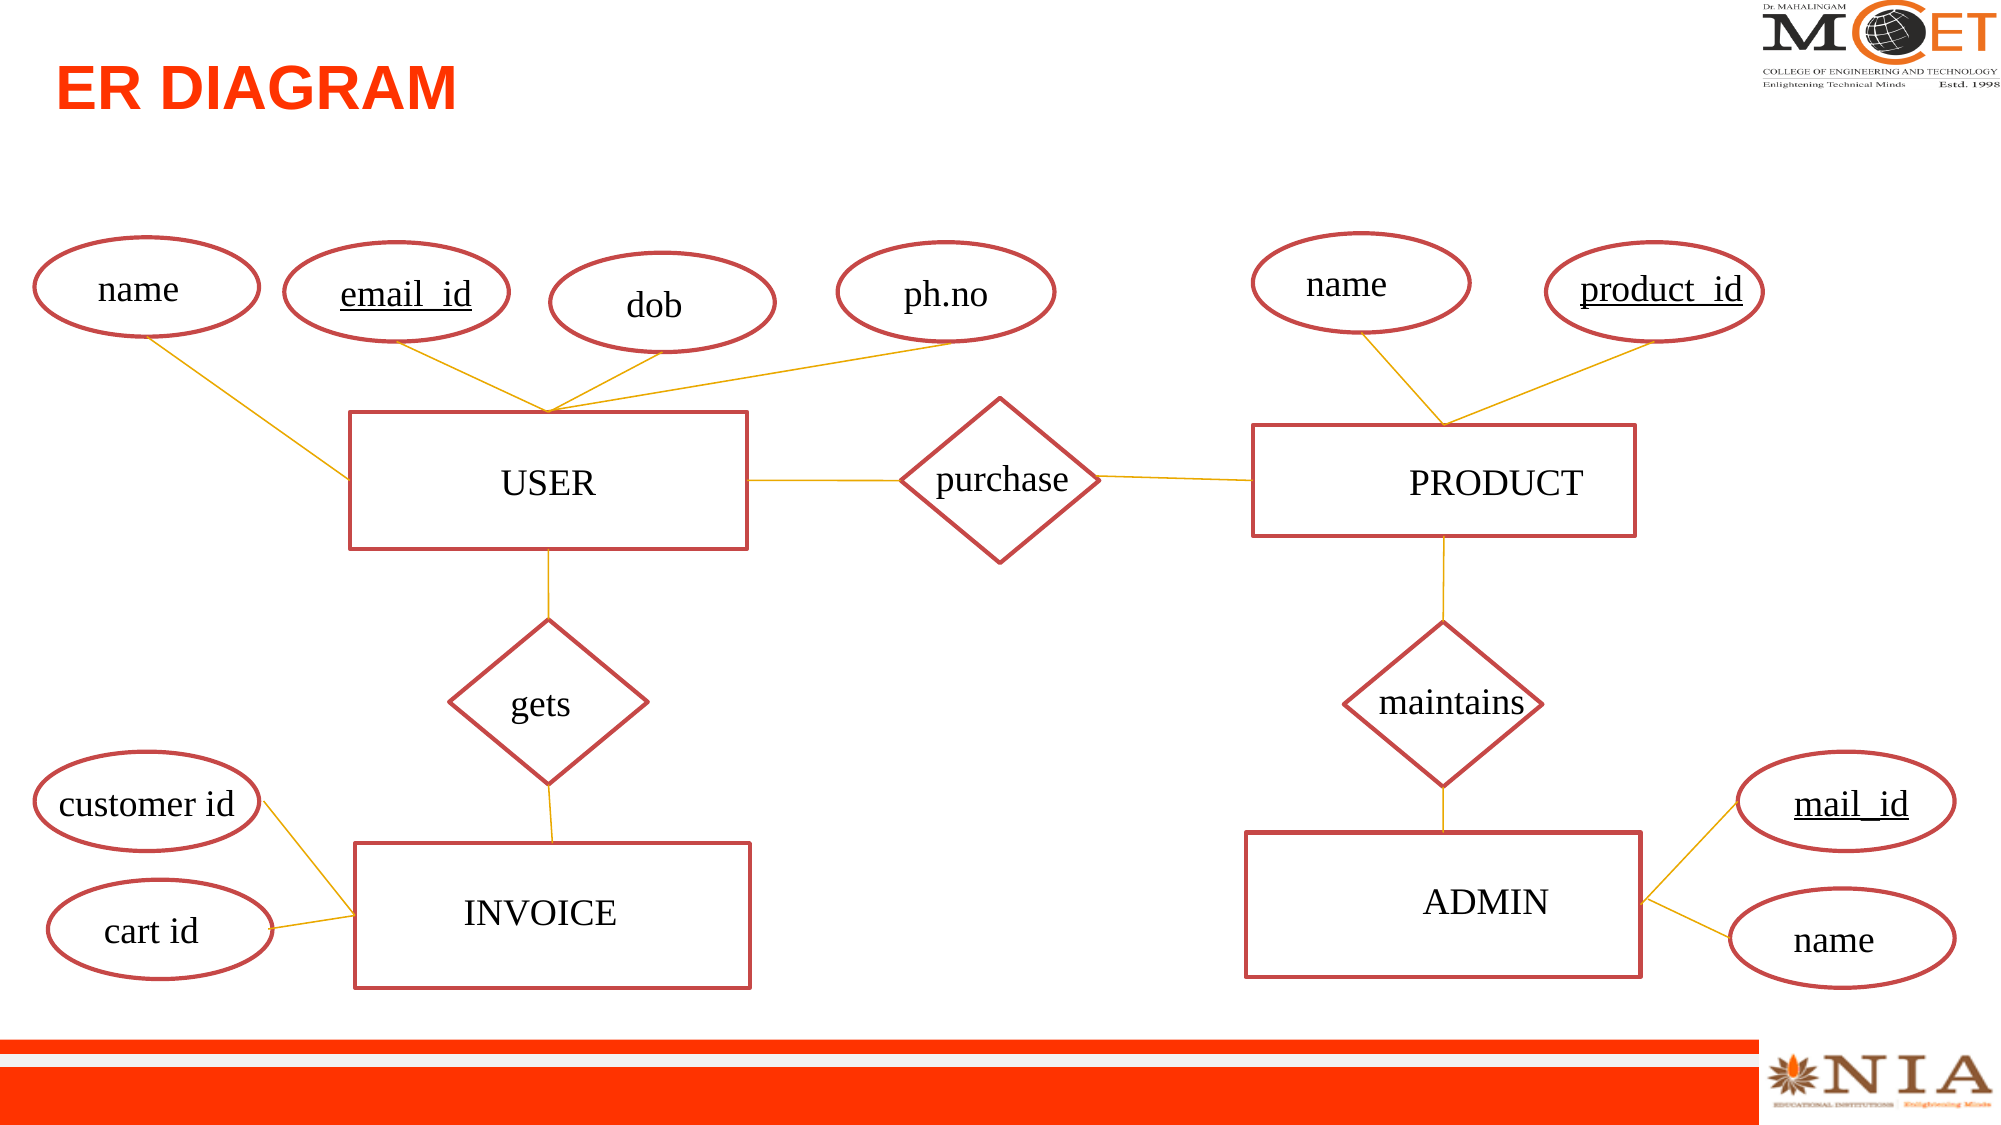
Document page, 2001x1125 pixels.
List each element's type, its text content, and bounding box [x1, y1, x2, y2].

text_box email_id [317, 261, 496, 322]
text_box gets [495, 671, 610, 732]
text_box product_id [1560, 256, 1763, 317]
text_box [282, 240, 490, 344]
text_box dob [582, 272, 726, 332]
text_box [263, 801, 356, 916]
text_box PRODUCT [1376, 450, 1617, 510]
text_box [548, 343, 952, 411]
text_box [1251, 423, 1637, 538]
text_box [53, 749, 240, 771]
text_box [1729, 886, 1957, 990]
text_box name [1762, 907, 1906, 968]
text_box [146, 336, 350, 481]
text_box ph.no [877, 261, 1016, 322]
text_box [32, 235, 262, 339]
text_box [496, 266, 511, 318]
text_box [66, 959, 255, 982]
picture [1759, 1035, 2000, 1125]
text_box maintains [1364, 669, 1543, 730]
text_box name [1278, 251, 1416, 311]
text_box [548, 250, 777, 341]
text_box [938, 396, 1062, 446]
text_box [1735, 749, 1938, 854]
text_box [396, 341, 549, 413]
text_box [1244, 830, 1643, 979]
text_box [928, 506, 1072, 565]
text_box customer id [29, 771, 264, 831]
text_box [1361, 332, 1445, 426]
text_box [1250, 231, 1472, 335]
text_box [1382, 622, 1504, 669]
text_box cart id [34, 899, 269, 959]
text_box [348, 410, 749, 551]
text_box [1941, 774, 1957, 829]
text_box name [67, 256, 210, 317]
text_box [1341, 684, 1364, 724]
text_box [835, 240, 1057, 344]
text_box [1543, 264, 1752, 344]
picture [1761, 0, 2000, 90]
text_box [267, 915, 356, 930]
text_box [353, 841, 752, 990]
text_box [67, 877, 254, 899]
text_box [52, 831, 241, 854]
text_box purchase [921, 446, 1100, 506]
title ER DIAGRAM [34, 26, 1619, 152]
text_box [1449, 341, 1655, 426]
text_box mail_id [1762, 771, 1941, 831]
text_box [1095, 475, 1254, 481]
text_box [1640, 801, 1738, 905]
text_box [1574, 240, 1735, 256]
text_box [899, 460, 921, 501]
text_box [1647, 898, 1731, 939]
text_box [1371, 730, 1515, 789]
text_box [548, 784, 553, 844]
text_box [447, 619, 650, 786]
